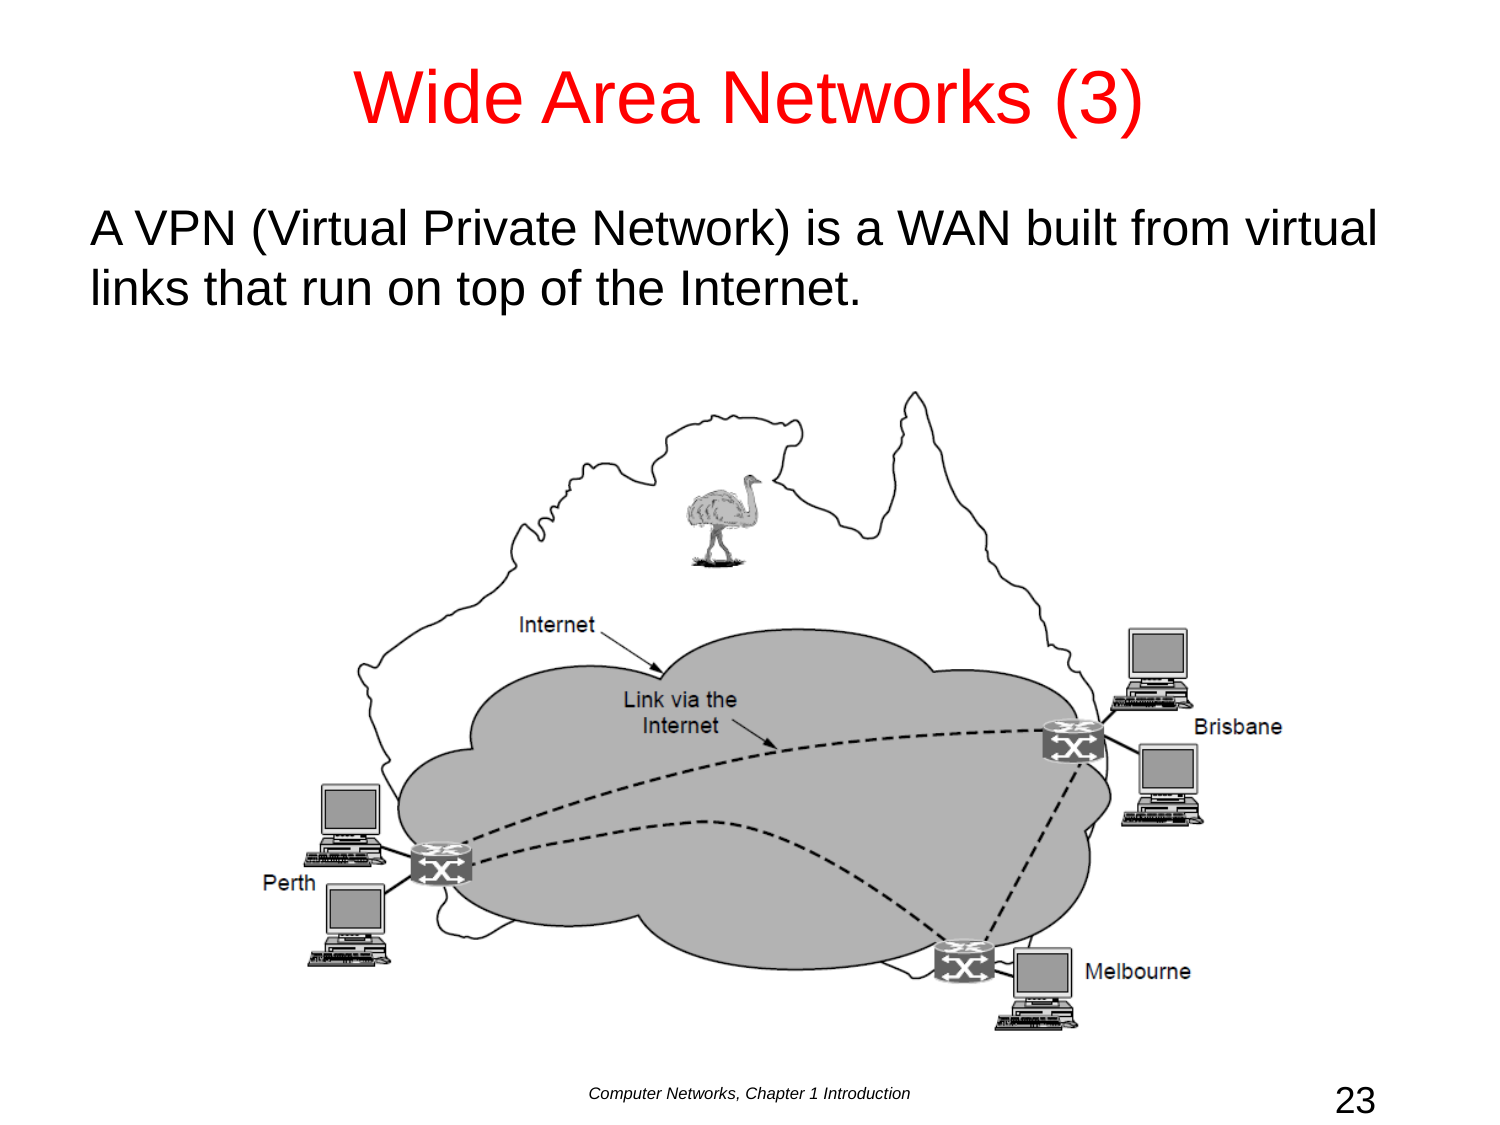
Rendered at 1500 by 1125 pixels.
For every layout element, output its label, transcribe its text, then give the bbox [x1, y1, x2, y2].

footer Computer Networks, Chapter 1 Introduction [0, 1074, 1500, 1125]
picture [256, 384, 1307, 1048]
list A VPN (Virtual Private Network) is a WAN built from virtual links that run on top of the Internet. [75, 187, 1425, 986]
title Wide Area Networks (3) [0, 0, 1500, 188]
